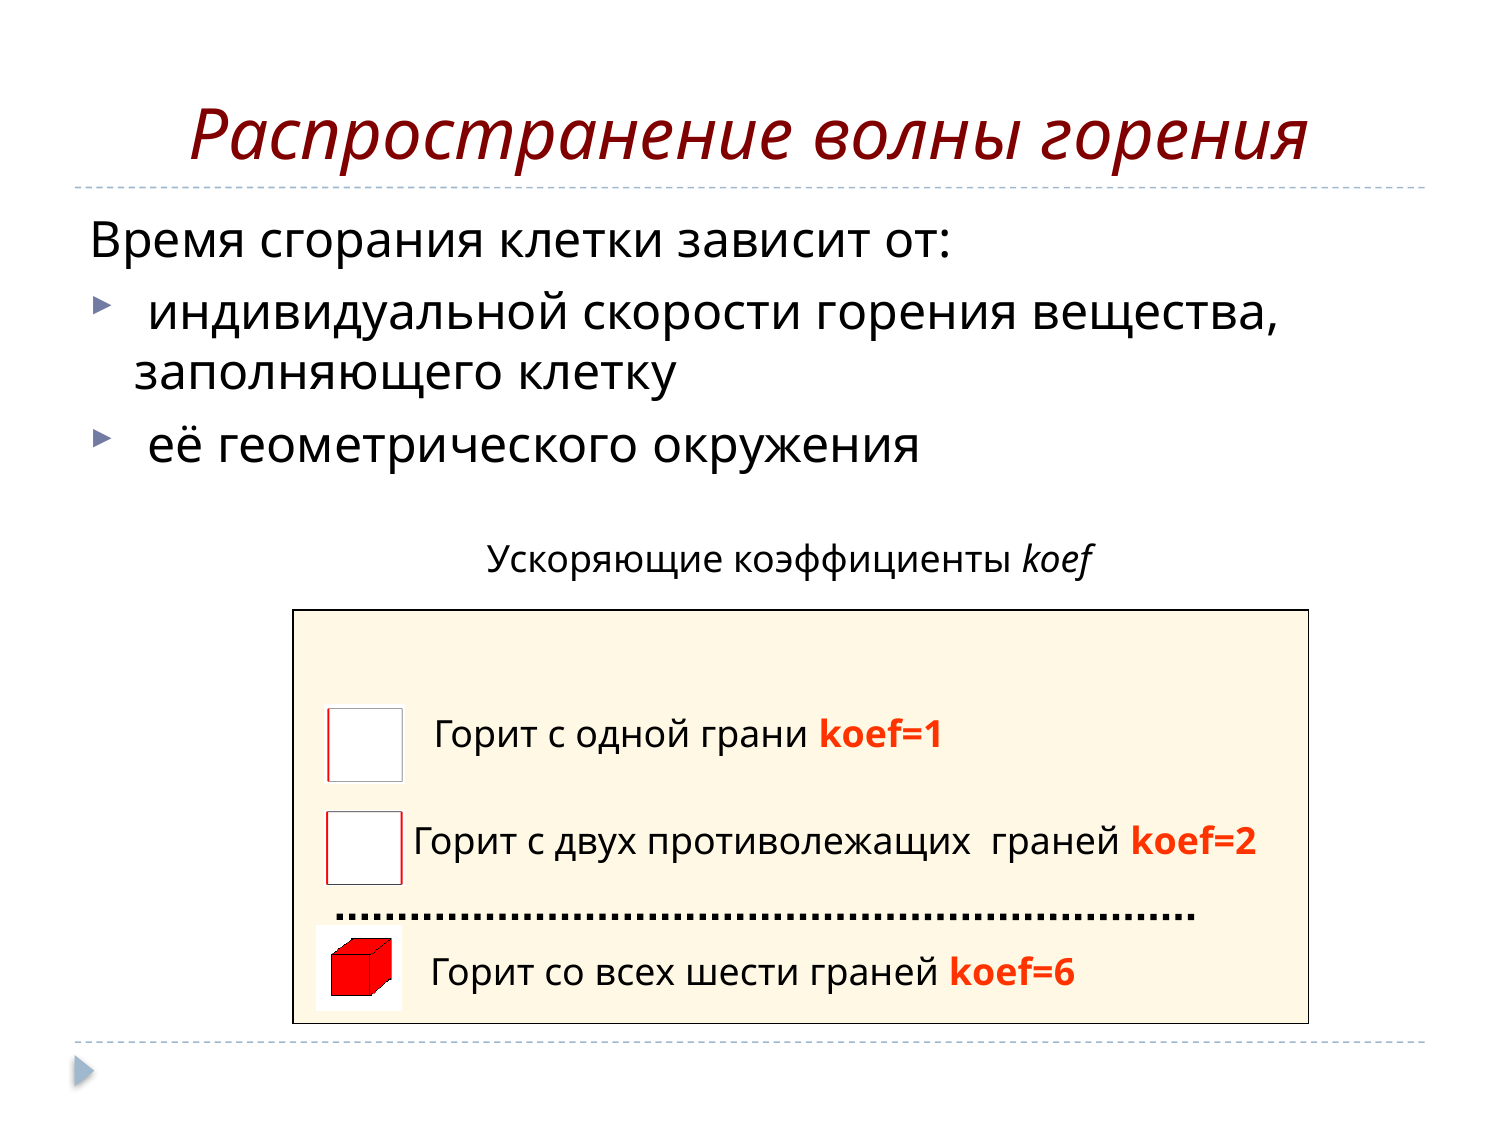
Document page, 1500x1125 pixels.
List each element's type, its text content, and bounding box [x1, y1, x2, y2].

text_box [316, 925, 402, 1011]
text_box Горит с двух противолежащих граней koef=2 [398, 809, 1272, 870]
title Распространение волны горения [75, 19, 1425, 182]
picture [324, 703, 405, 785]
list Время сгорания клетки зависит от: индивидуальной скорости горения вещества, заполняющего клетку её геометрического окружения [75, 200, 1425, 1010]
text_box Горит со всех шести граней koef=6 [415, 940, 1090, 1001]
text_box [292, 610, 1309, 1024]
picture [324, 810, 405, 886]
text_box Горит с одной грани koef=1 [418, 703, 960, 763]
text_box Ускоряющие коэффициенты koef [292, 527, 1286, 588]
